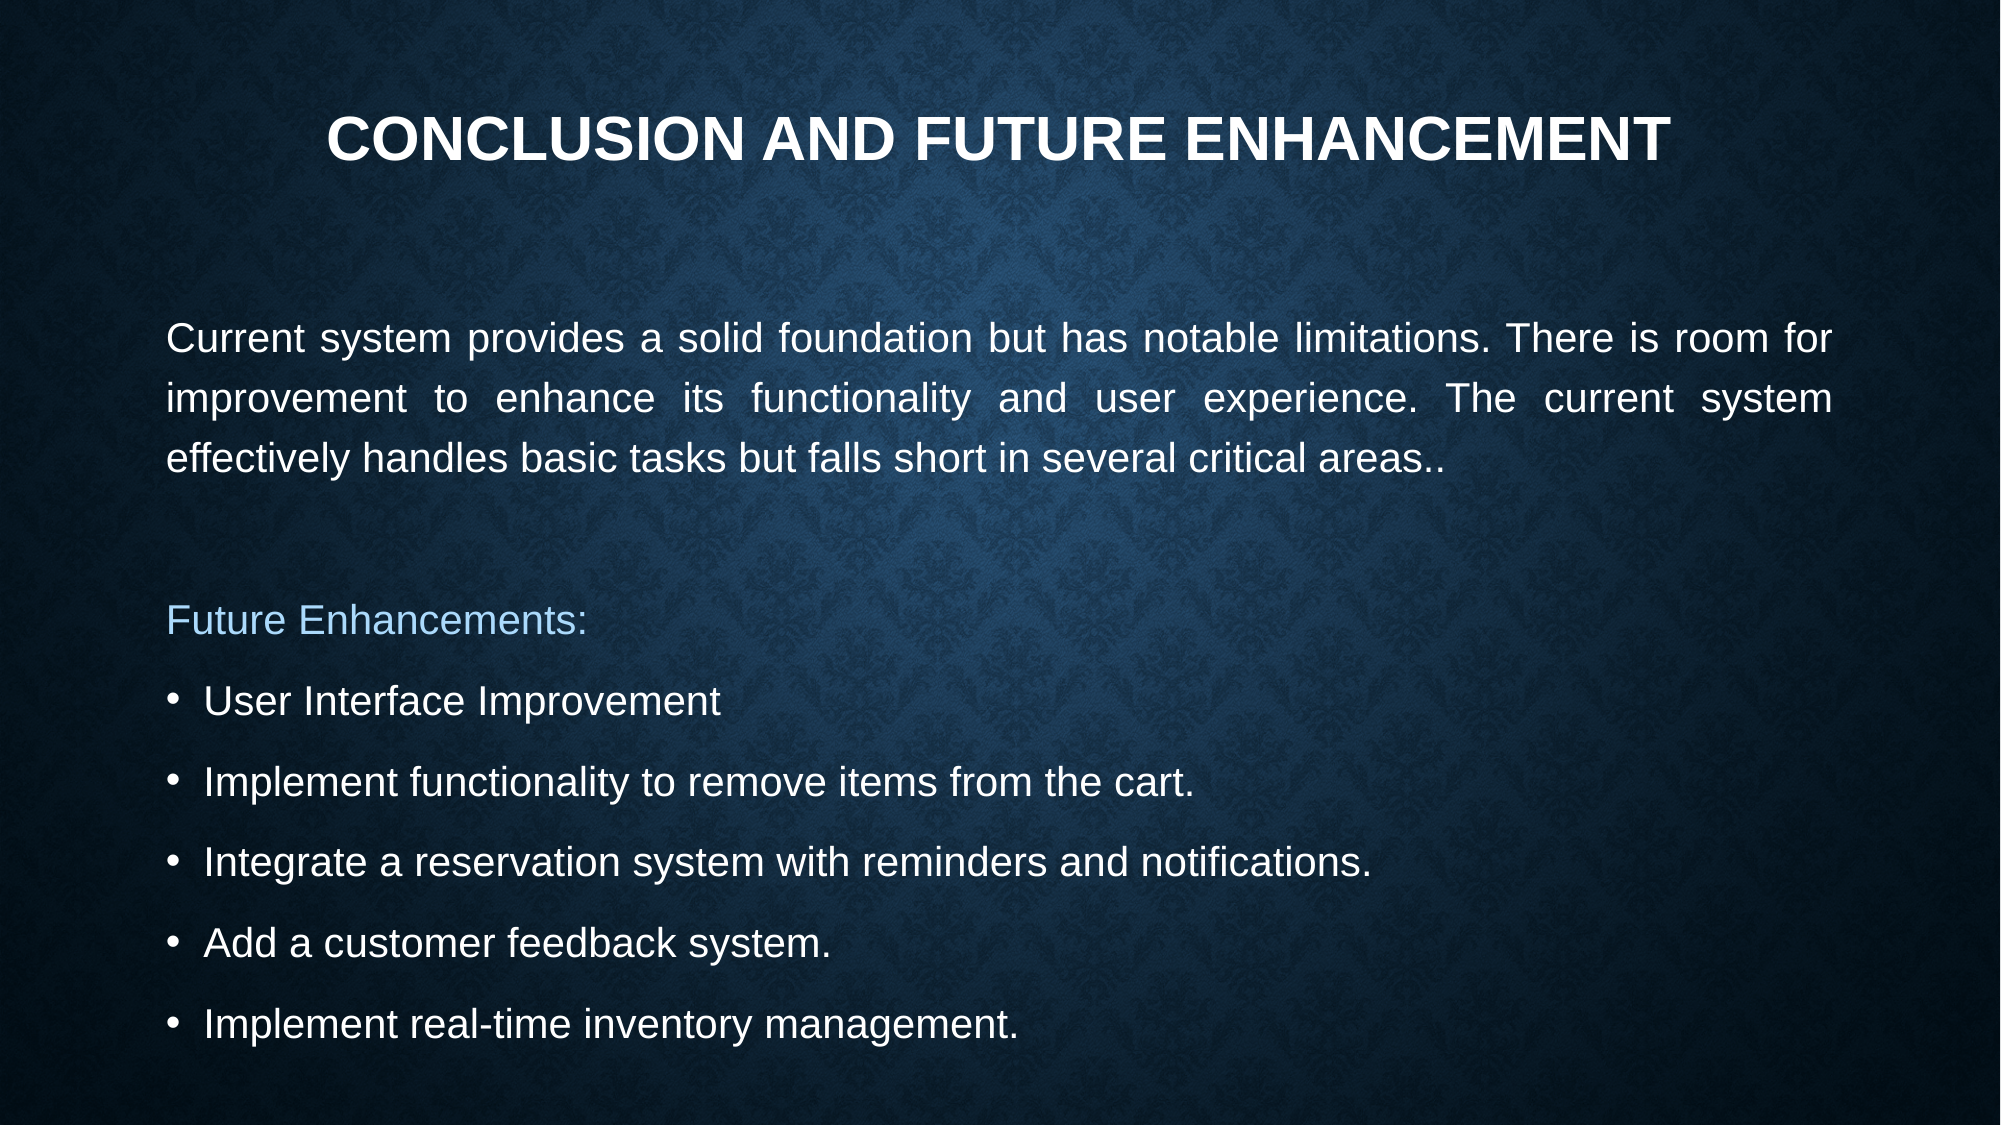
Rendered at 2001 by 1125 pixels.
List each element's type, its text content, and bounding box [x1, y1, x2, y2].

list Current system provides a solid foundation but has notable limitations. There is room for improvement to enhance its functionality and user experience. The current system effectively handles basic tasks but falls short in several critical areas.. Future Enhancements: User Interface Improvement Implement functionality to remove items from the cart. Integrate a reservation system with reminders and notifications. Add a customer feedback system. Implement real-time inventory management. [150, 293, 1850, 900]
title Conclusion and future enhancement [150, 31, 1850, 249]
